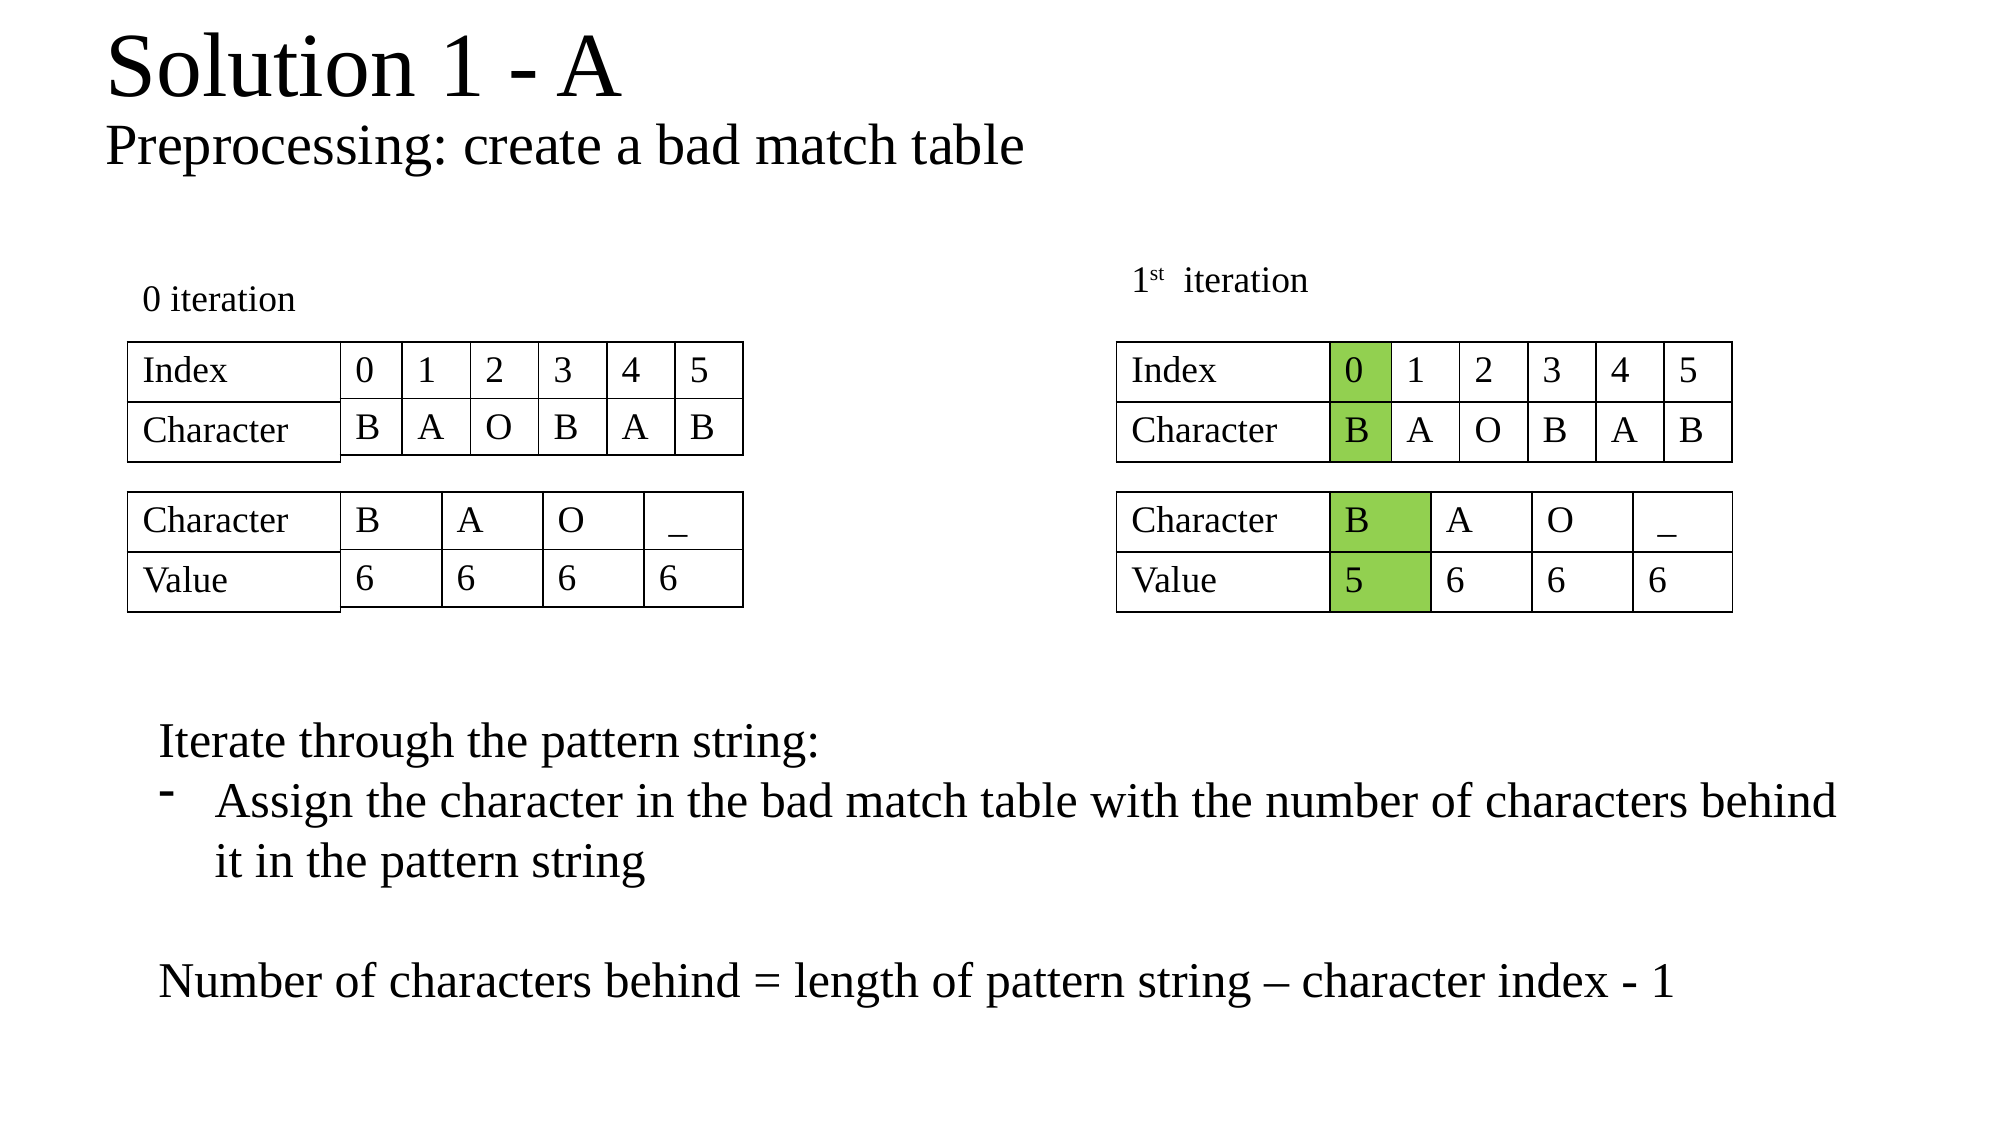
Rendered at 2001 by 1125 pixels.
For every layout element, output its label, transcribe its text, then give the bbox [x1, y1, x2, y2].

table_header B [341, 493, 441, 549]
table_cell B [1529, 403, 1595, 461]
table_header _ [645, 493, 742, 549]
table_header 3 [539, 343, 606, 398]
table_header 0 [341, 343, 401, 398]
table_header O [544, 493, 643, 549]
title Solution 1 - A [90, 0, 1639, 107]
table_cell Value [128, 553, 340, 611]
table_header B [1331, 493, 1430, 551]
table_cell B [1331, 403, 1391, 461]
table_header 2 [471, 343, 538, 398]
table_header Index [128, 343, 340, 401]
table_cell O [471, 399, 538, 454]
table_cell 6 [1432, 553, 1531, 611]
table_header 4 [1597, 343, 1663, 401]
table_cell 6 [544, 550, 643, 606]
text_box 0 iteration [127, 266, 508, 326]
table_header 3 [1529, 343, 1595, 401]
table_cell A [608, 399, 674, 454]
table_header 4 [608, 343, 674, 398]
table_header 2 [1460, 343, 1527, 401]
table_cell B [539, 399, 606, 454]
table_header Index [1117, 343, 1329, 401]
table_cell A [403, 399, 470, 454]
table_header A [443, 493, 542, 549]
table_cell Character [1117, 403, 1329, 461]
list Preprocessing: create a bad match table [90, 107, 1816, 906]
table_header Character [1117, 493, 1329, 551]
table_header 0 [1331, 343, 1391, 401]
table_cell 6 [1634, 553, 1732, 611]
table_header 1 [1392, 343, 1459, 401]
table_cell 6 [341, 550, 441, 606]
table_header A [1432, 493, 1531, 551]
table_cell B [341, 399, 401, 454]
table_header Character [128, 493, 340, 551]
table_header 1 [403, 343, 470, 398]
text_box 1st iteration [1116, 247, 1497, 307]
table_cell 6 [645, 550, 742, 606]
table_cell O [1460, 403, 1527, 461]
table_cell A [1392, 403, 1459, 461]
table_cell B [676, 399, 742, 454]
table_header _ [1634, 493, 1732, 551]
table_cell 5 [1331, 553, 1430, 611]
table_header O [1533, 493, 1632, 551]
table_cell A [1597, 403, 1663, 461]
table_cell Character [128, 403, 340, 461]
table_cell Value [1117, 553, 1329, 611]
table_header 5 [676, 343, 742, 398]
table_cell 6 [1533, 553, 1632, 611]
table_header 5 [1665, 343, 1731, 401]
table_cell B [1665, 403, 1731, 461]
table_cell 6 [443, 550, 542, 606]
text_box Iterate through the pattern string: Assign the character in the bad match table with the number of characters behind it in the pattern string Number of characters behind = length of pattern string – character index - 1 [143, 699, 1890, 1015]
